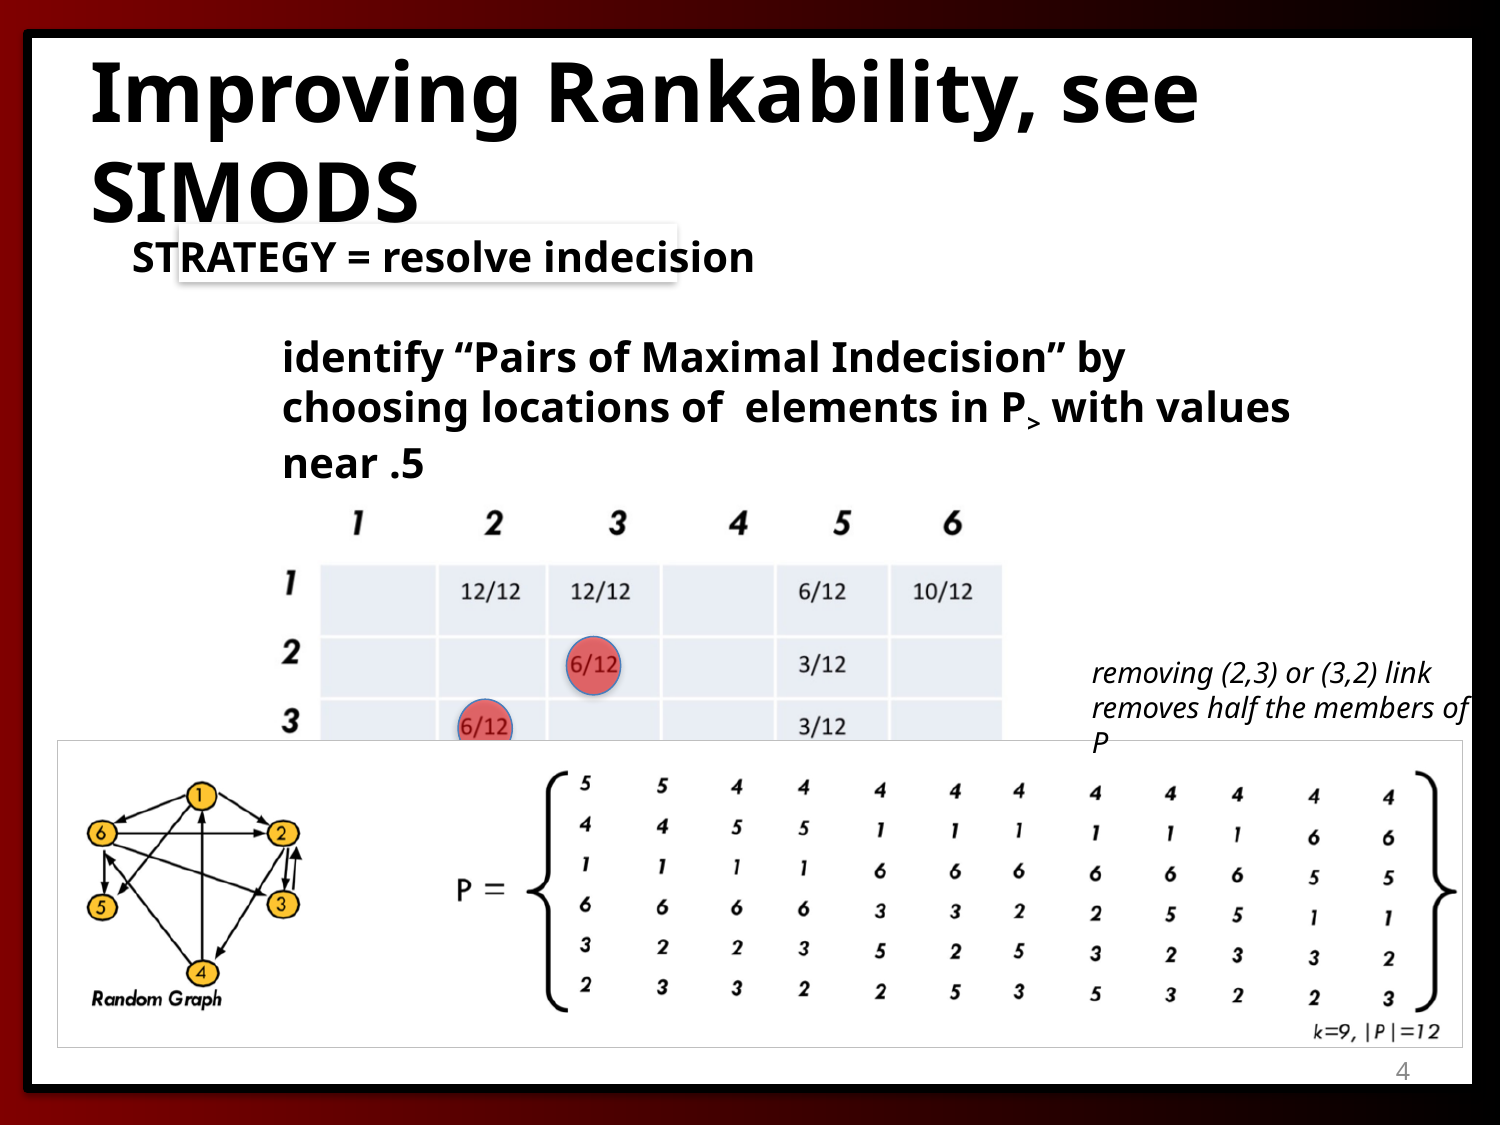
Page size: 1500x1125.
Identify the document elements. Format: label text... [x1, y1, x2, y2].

text_box removing (2,3) or (3,2) link removes half the members of P [1076, 617, 1500, 798]
picture [56, 740, 1463, 1048]
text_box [251, 483, 1023, 738]
slide_number 4 [1074, 1057, 1425, 1103]
text_box STRATEGY = resolve indecision identify “Pairs of Maximal Indecision” by choosing locations of elements in P> with values near .5 [116, 222, 1339, 738]
title Improving Rankability, see SIMODS [75, 45, 1425, 233]
